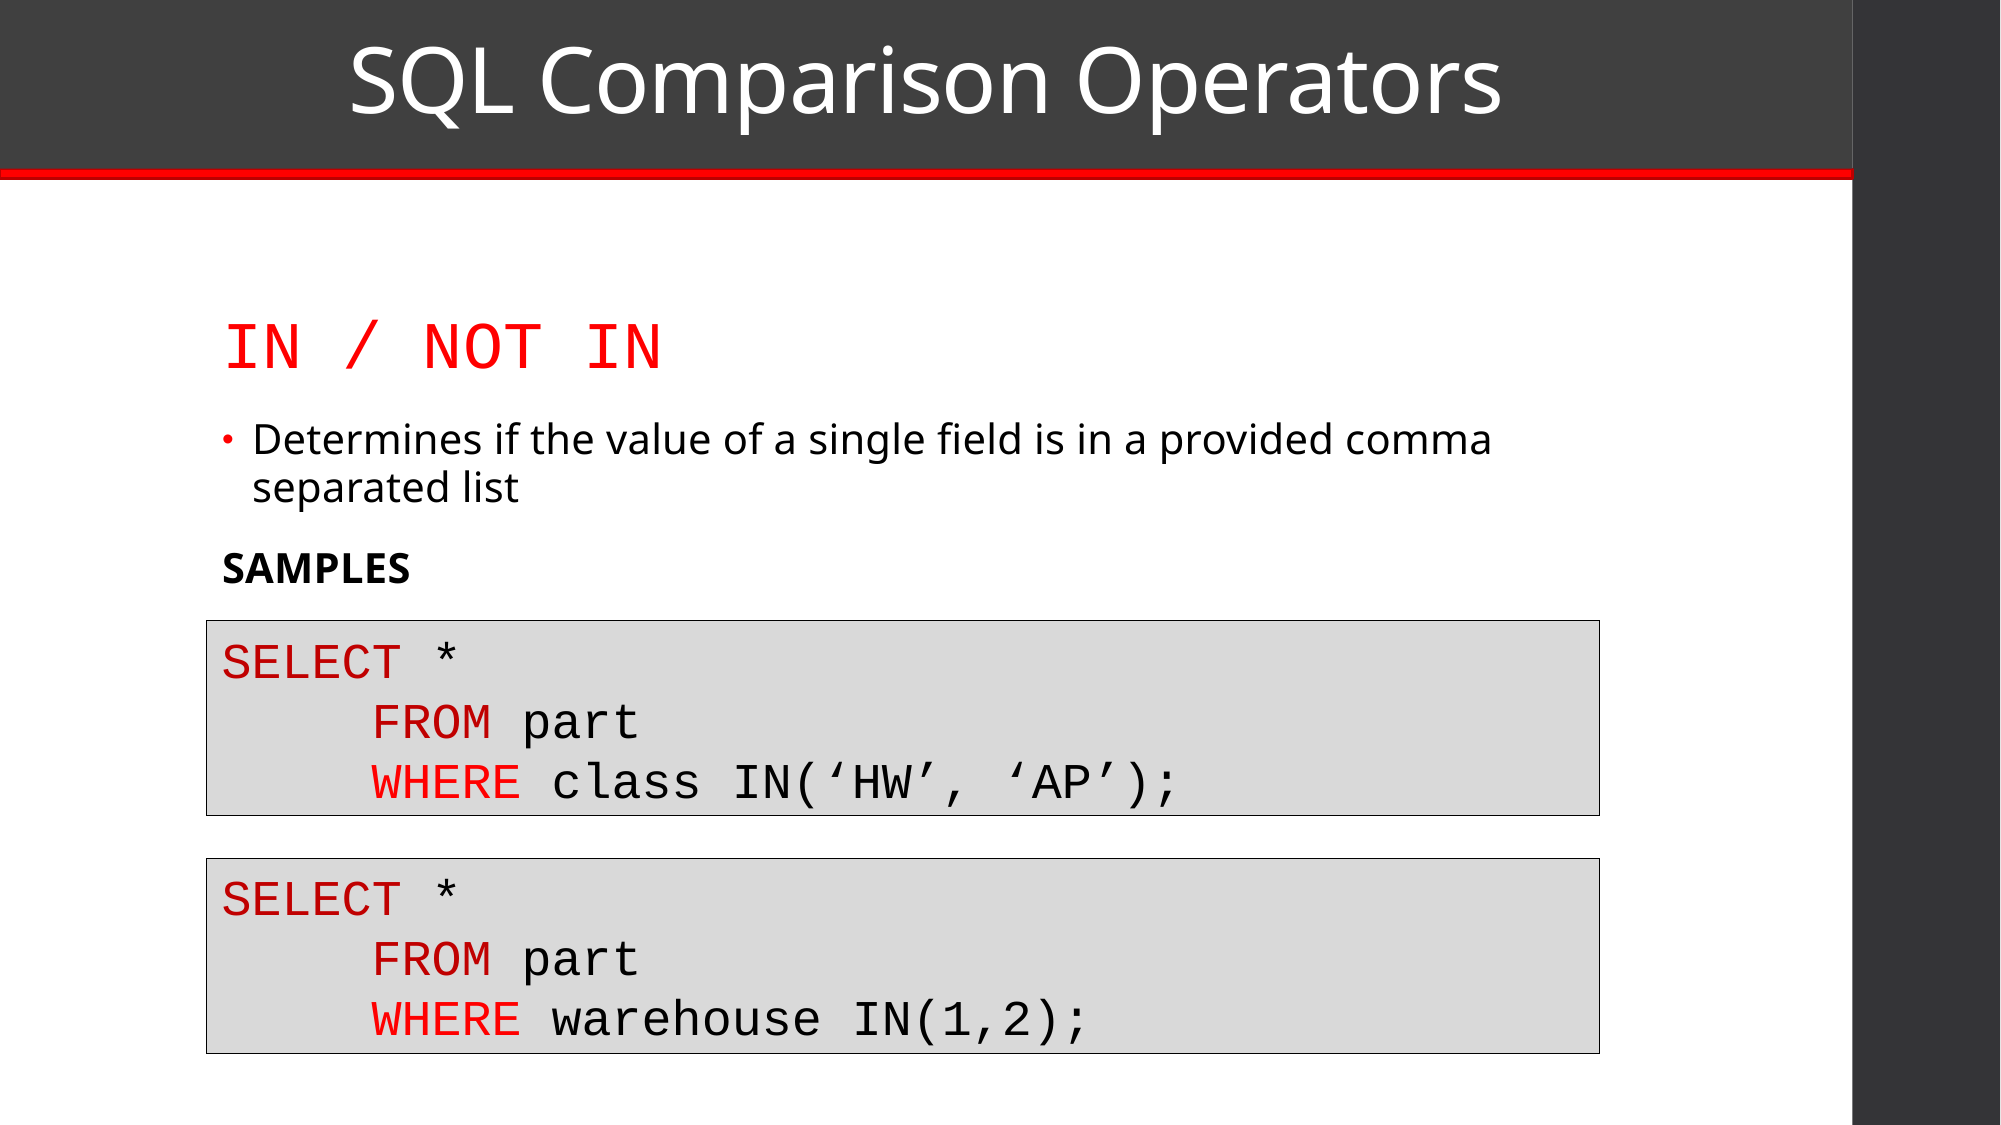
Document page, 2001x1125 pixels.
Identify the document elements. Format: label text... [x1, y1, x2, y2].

text_box SELECT * FROM part WHERE class IN(‘HW’, ‘AP’); [206, 620, 1600, 816]
text_box SELECT * FROM part WHERE warehouse IN(1,2); [206, 858, 1600, 1054]
list IN / NOT IN Determines if the value of a single field is in a provided comma separated list SAMPLES [206, 299, 1617, 638]
title SQL Comparison Operators [0, 0, 1853, 169]
